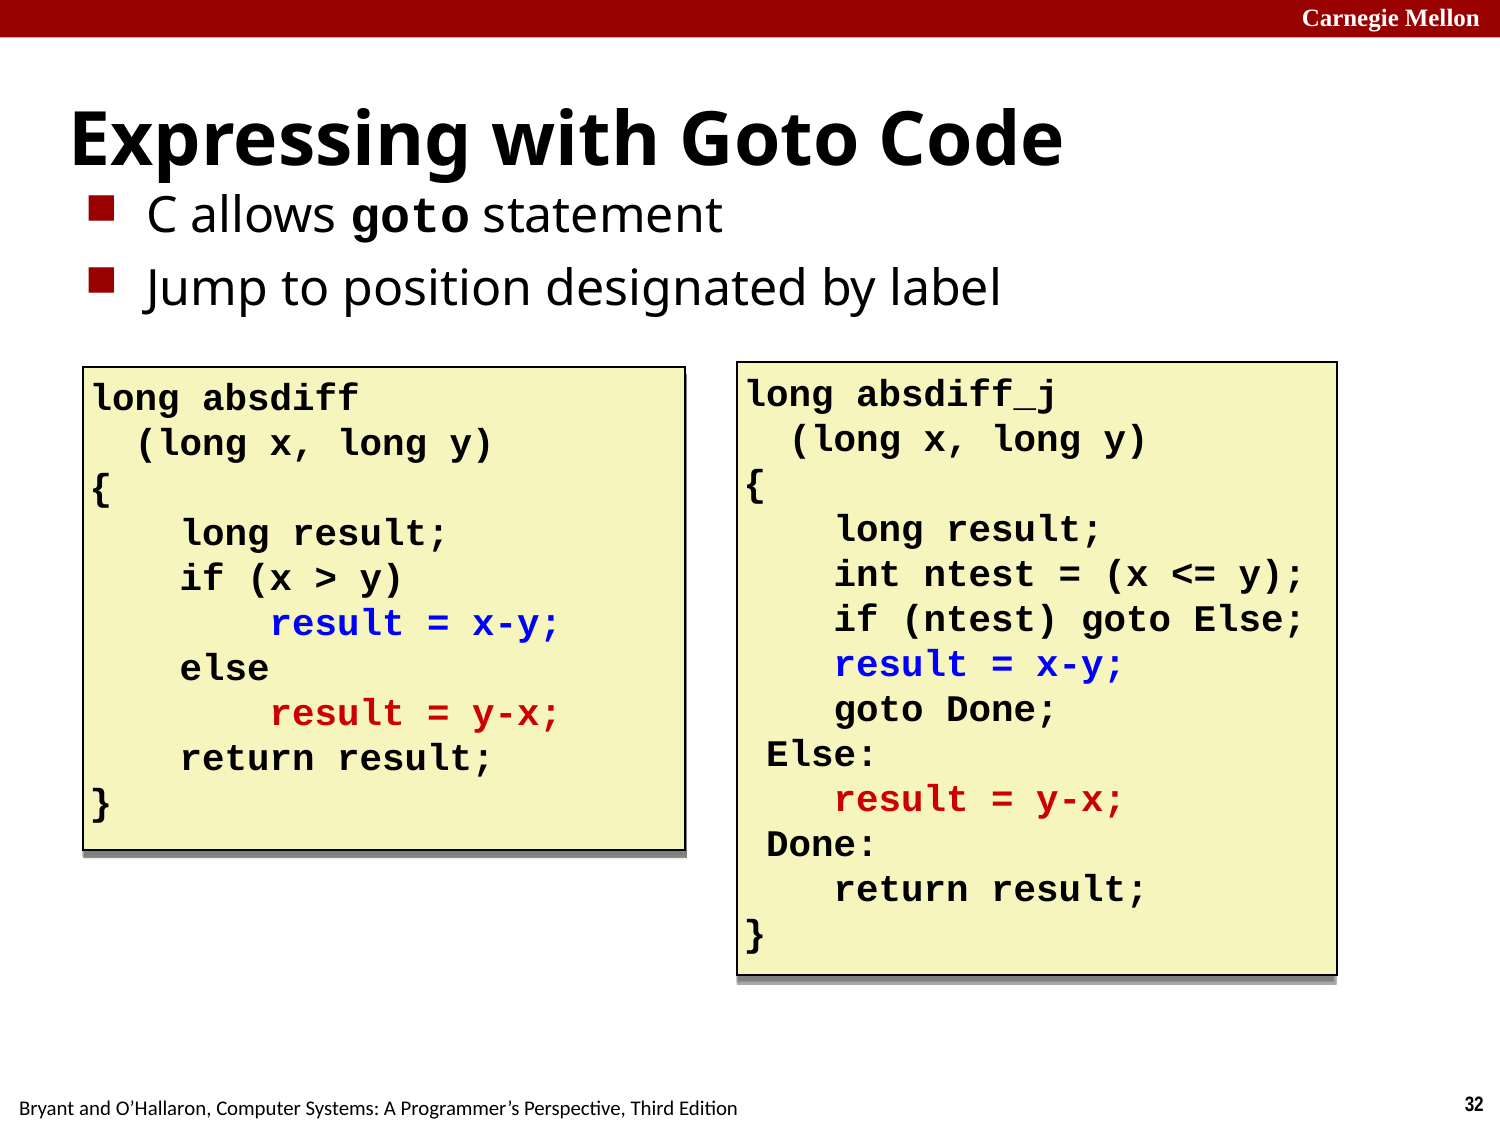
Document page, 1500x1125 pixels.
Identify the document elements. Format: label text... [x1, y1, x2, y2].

text_box long absdiff (long x, long y) { long result; if (x > y) result = x-y; else result = y-x; return result; } [83, 366, 686, 850]
text_box long absdiff_j (long x, long y) { long result; int ntest = (x <= y); if (ntest) goto Else; result = x-y; goto Done; Else: result = y-x; Done: return result; } [737, 362, 1338, 975]
title Expressing with Goto Code [62, 41, 1438, 230]
list C allows goto statement Jump to position designated by label [75, 174, 1413, 346]
